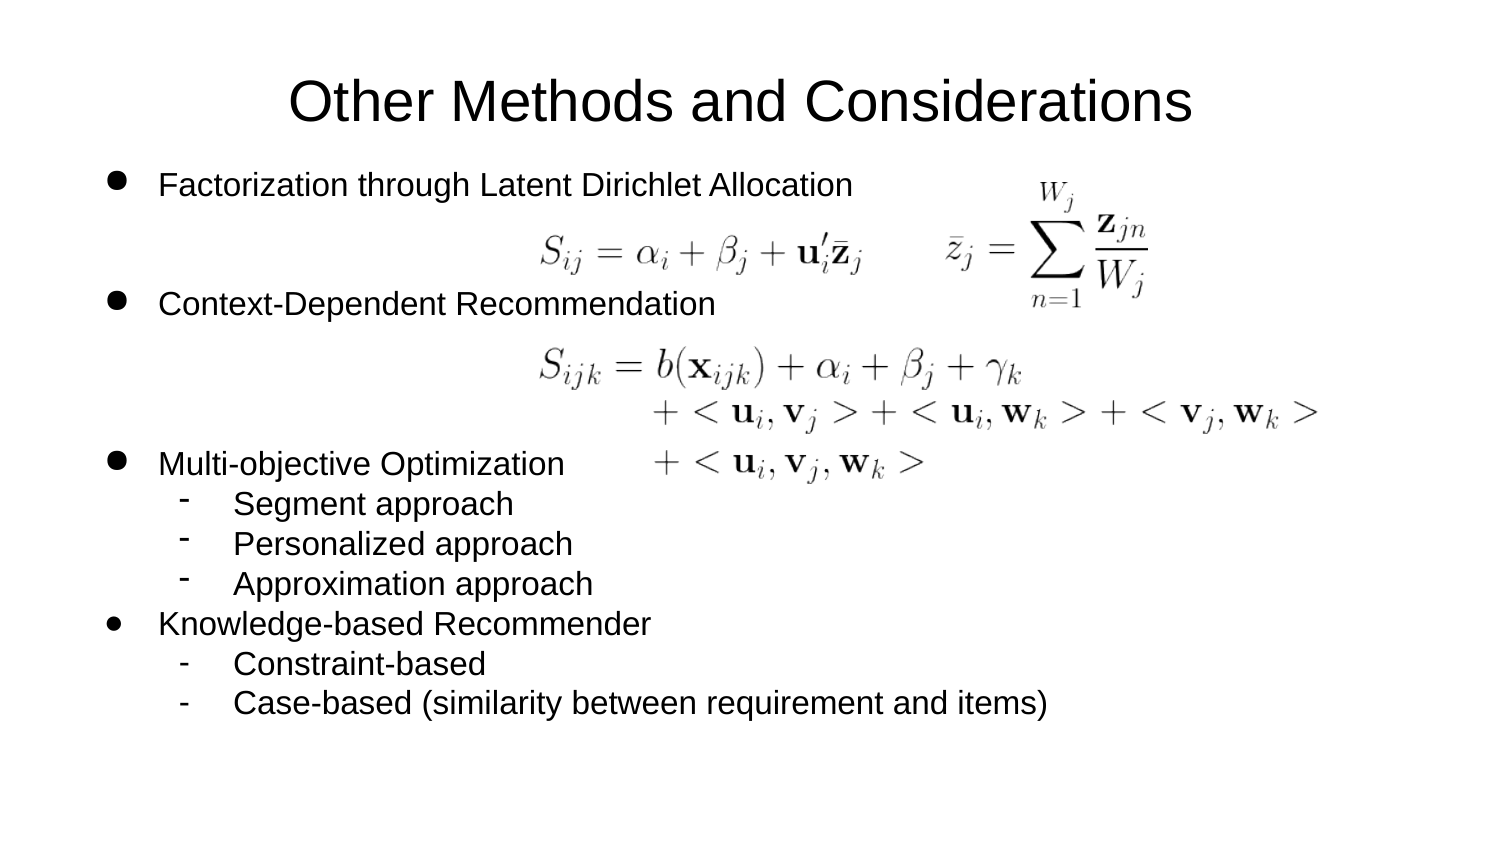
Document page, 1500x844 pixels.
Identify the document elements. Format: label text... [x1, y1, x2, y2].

picture [654, 450, 924, 485]
text_box Factorization through Latent Dirichlet Allocation Context-Dependent Recommendation Multi-objective Optimization Segment approach Personalized approach Approximation approach Knowledge-based Recommender Constraint-based Case-based (similarity between requirement and items) [68, 147, 1437, 720]
picture [540, 231, 862, 275]
picture [944, 181, 1149, 309]
title Other Methods and Considerations [51, 48, 1449, 142]
picture [538, 345, 1021, 390]
picture [653, 400, 1318, 435]
